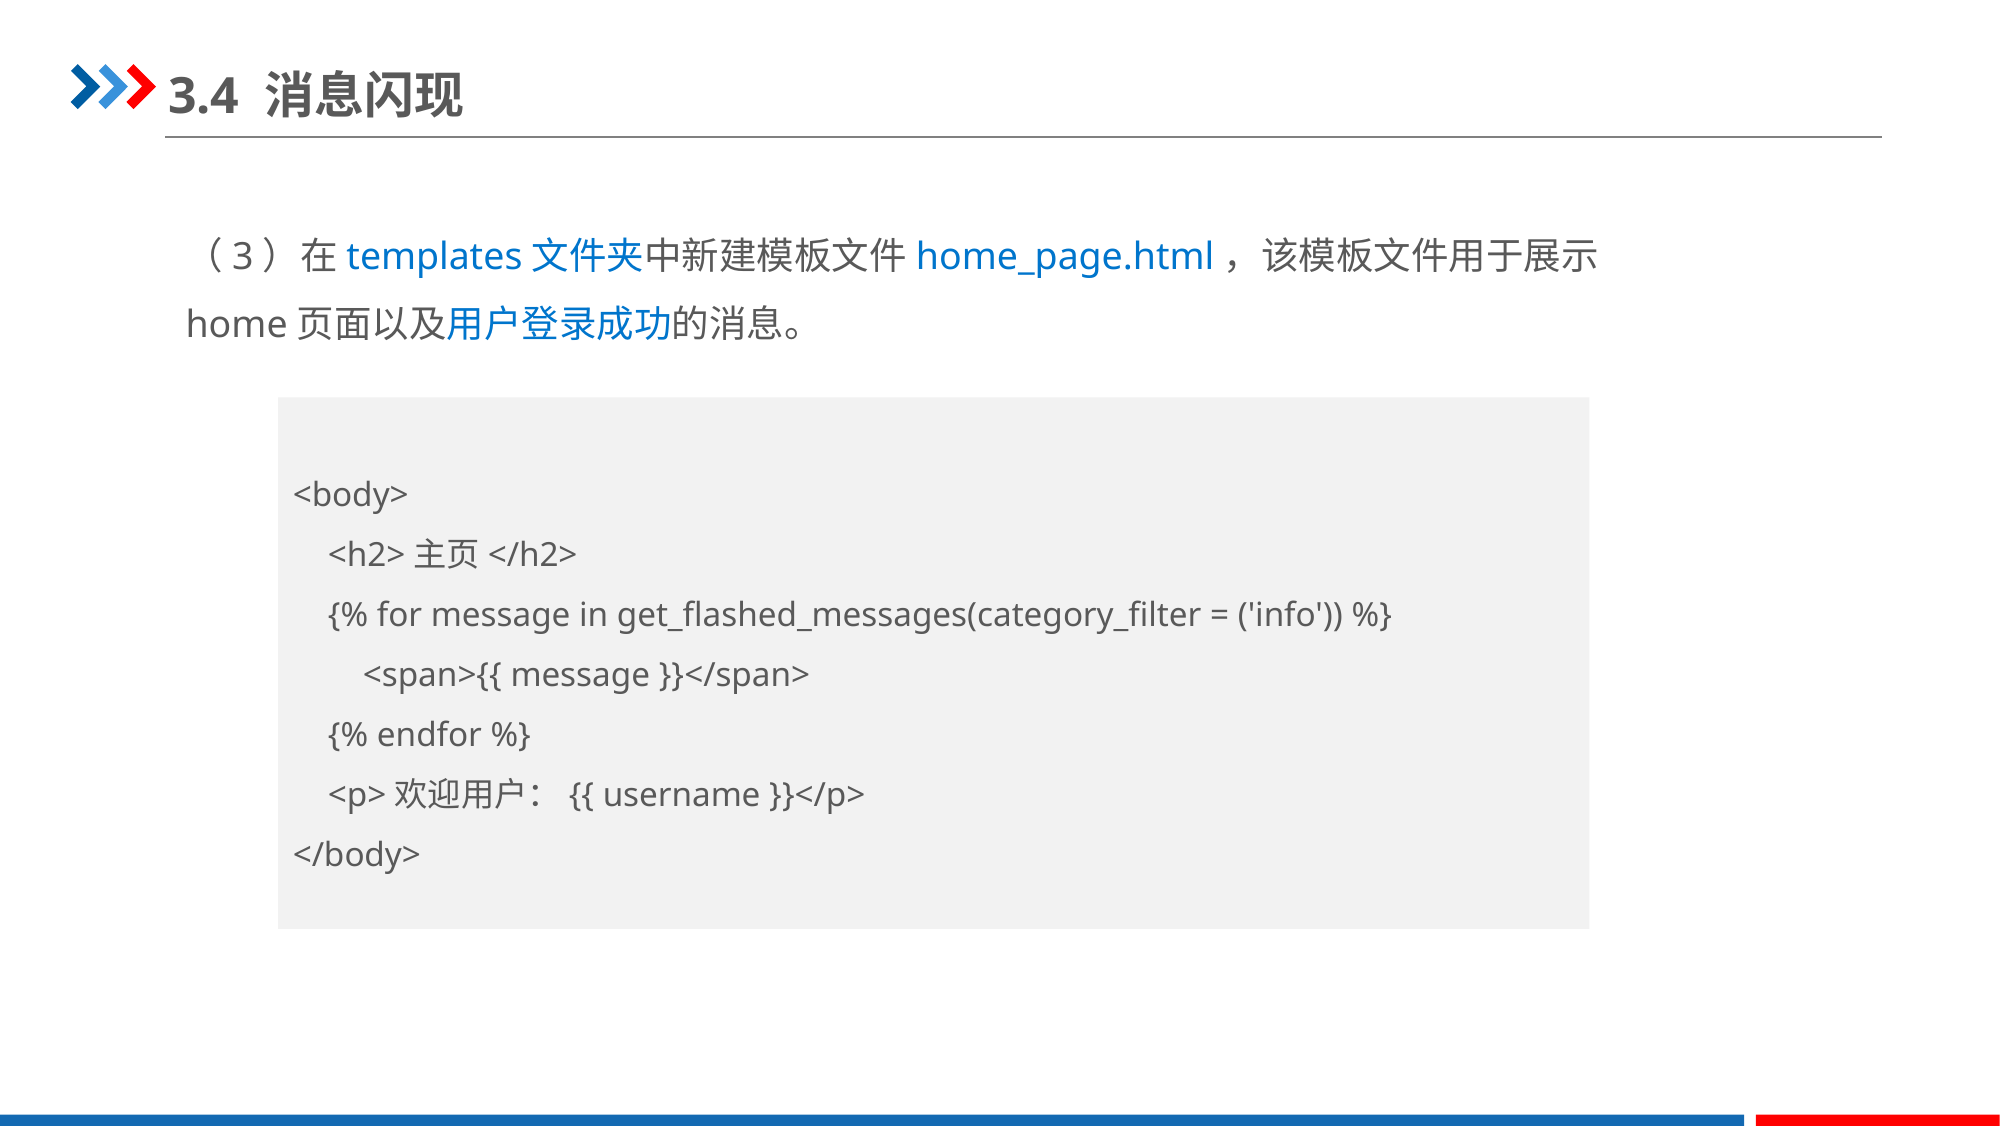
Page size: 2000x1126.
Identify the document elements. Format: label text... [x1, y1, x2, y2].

text_box 3.4 消息闪现 [168, 51, 808, 135]
text_box <body> <h2>主页</h2> {% for message in get_flashed_messages(category_filter = ('info')) %} <span>{{ message }}</span> {% endfor %} <p>欢迎用户：{{ username }}</p> </body> [276, 395, 1591, 931]
text_box （3）在templates文件夹中新建模板文件home_page.html，该模板文件用于展示home页面以及用户登录成功的消息。 [170, 202, 1697, 352]
